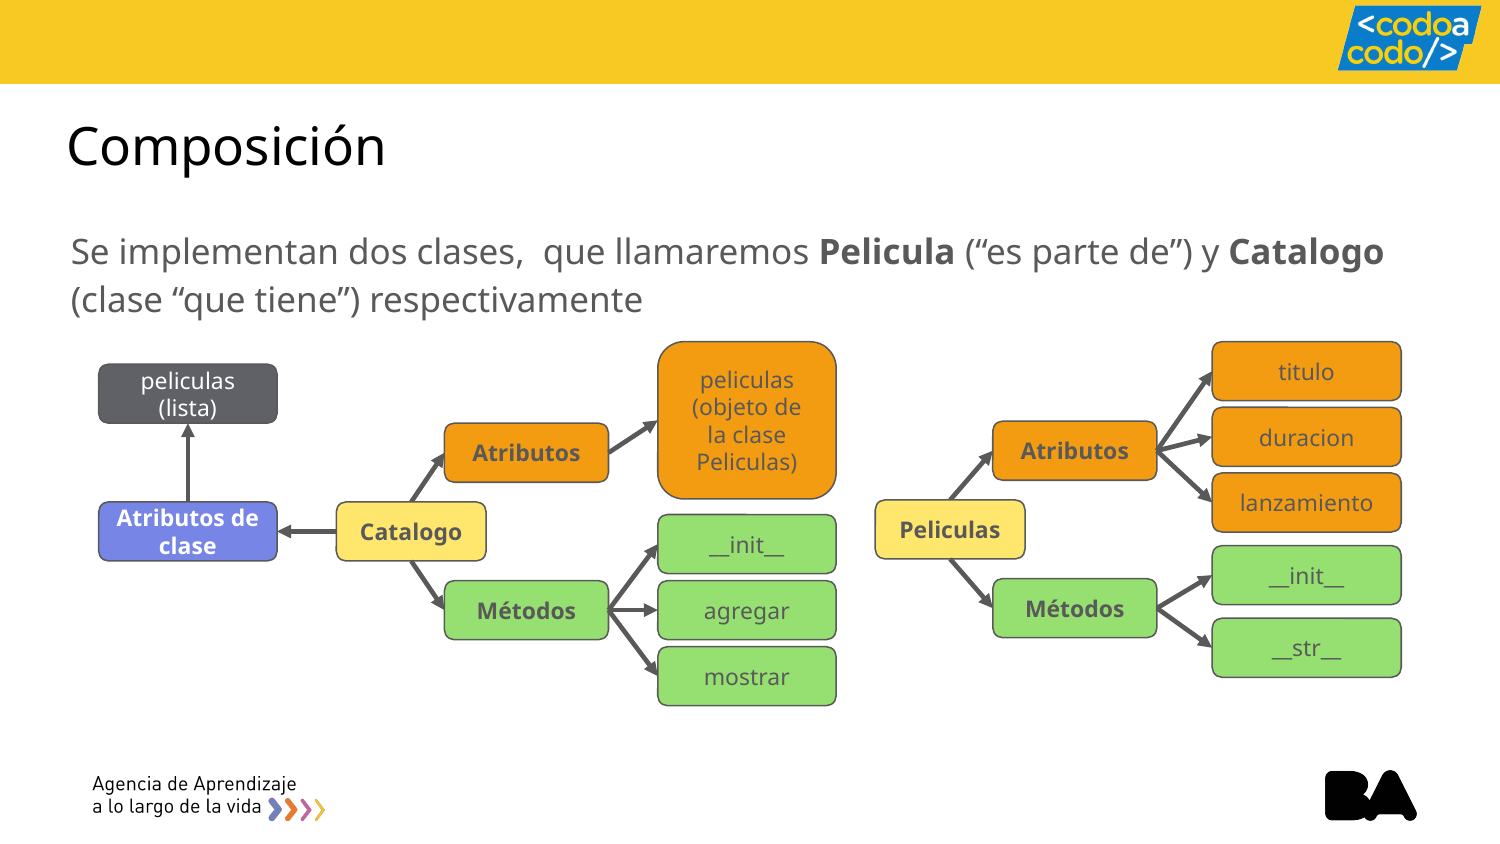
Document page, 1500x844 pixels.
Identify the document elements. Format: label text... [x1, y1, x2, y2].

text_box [1156, 436, 1213, 450]
text_box peliculas (lista) [98, 364, 278, 424]
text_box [1156, 370, 1213, 436]
text_box Catalogo [336, 501, 487, 561]
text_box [949, 450, 994, 501]
text_box agregar [663, 580, 837, 640]
text_box Se implementan dos clases, que llamaremos Pelicula (“es parte de”) y Catalogo (clase “que tiene”) respectivamente [70, 207, 1430, 746]
text_box Atributos [992, 421, 1151, 481]
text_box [410, 452, 445, 503]
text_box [949, 558, 994, 609]
text_box mostrar [657, 646, 837, 706]
picture [70, 756, 344, 835]
text_box titulo [1212, 341, 1402, 401]
text_box __str__ [1212, 618, 1402, 678]
text_box peliculas (objeto de la clase Peliculas) [657, 341, 837, 499]
text_box Atributos de clase [98, 501, 278, 561]
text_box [608, 543, 659, 609]
text_box lanzamiento [1212, 472, 1402, 533]
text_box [1156, 574, 1213, 607]
picture [1337, 5, 1482, 71]
text_box Métodos [444, 580, 603, 640]
picture [1325, 770, 1417, 821]
text_box Peliculas [875, 499, 1026, 559]
text_box duracion [1218, 407, 1402, 467]
text_box __init__ [657, 514, 837, 574]
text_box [608, 420, 659, 453]
text_box Atributos [444, 423, 609, 483]
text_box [1156, 607, 1213, 649]
title Composición [51, 98, 1446, 192]
text_box Métodos [992, 578, 1152, 638]
text_box __init__ [1212, 545, 1402, 605]
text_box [410, 560, 445, 611]
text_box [1156, 450, 1213, 503]
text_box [608, 609, 659, 677]
